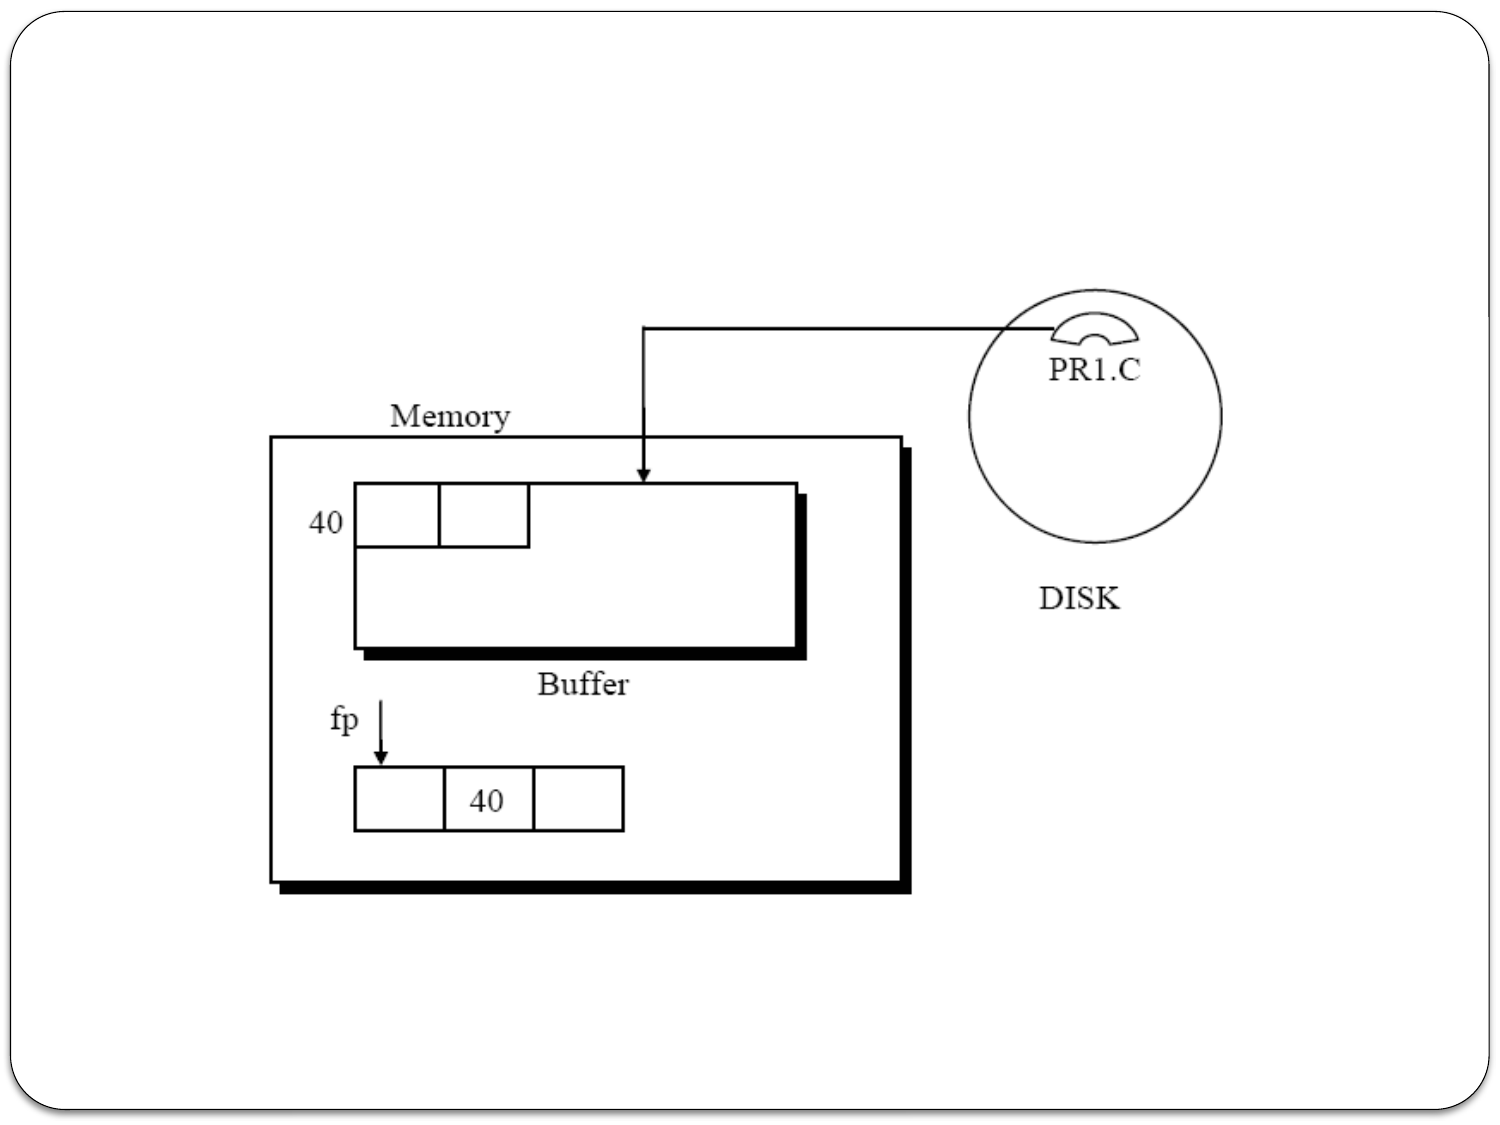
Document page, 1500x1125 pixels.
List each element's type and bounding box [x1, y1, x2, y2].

list [236, 262, 1248, 905]
